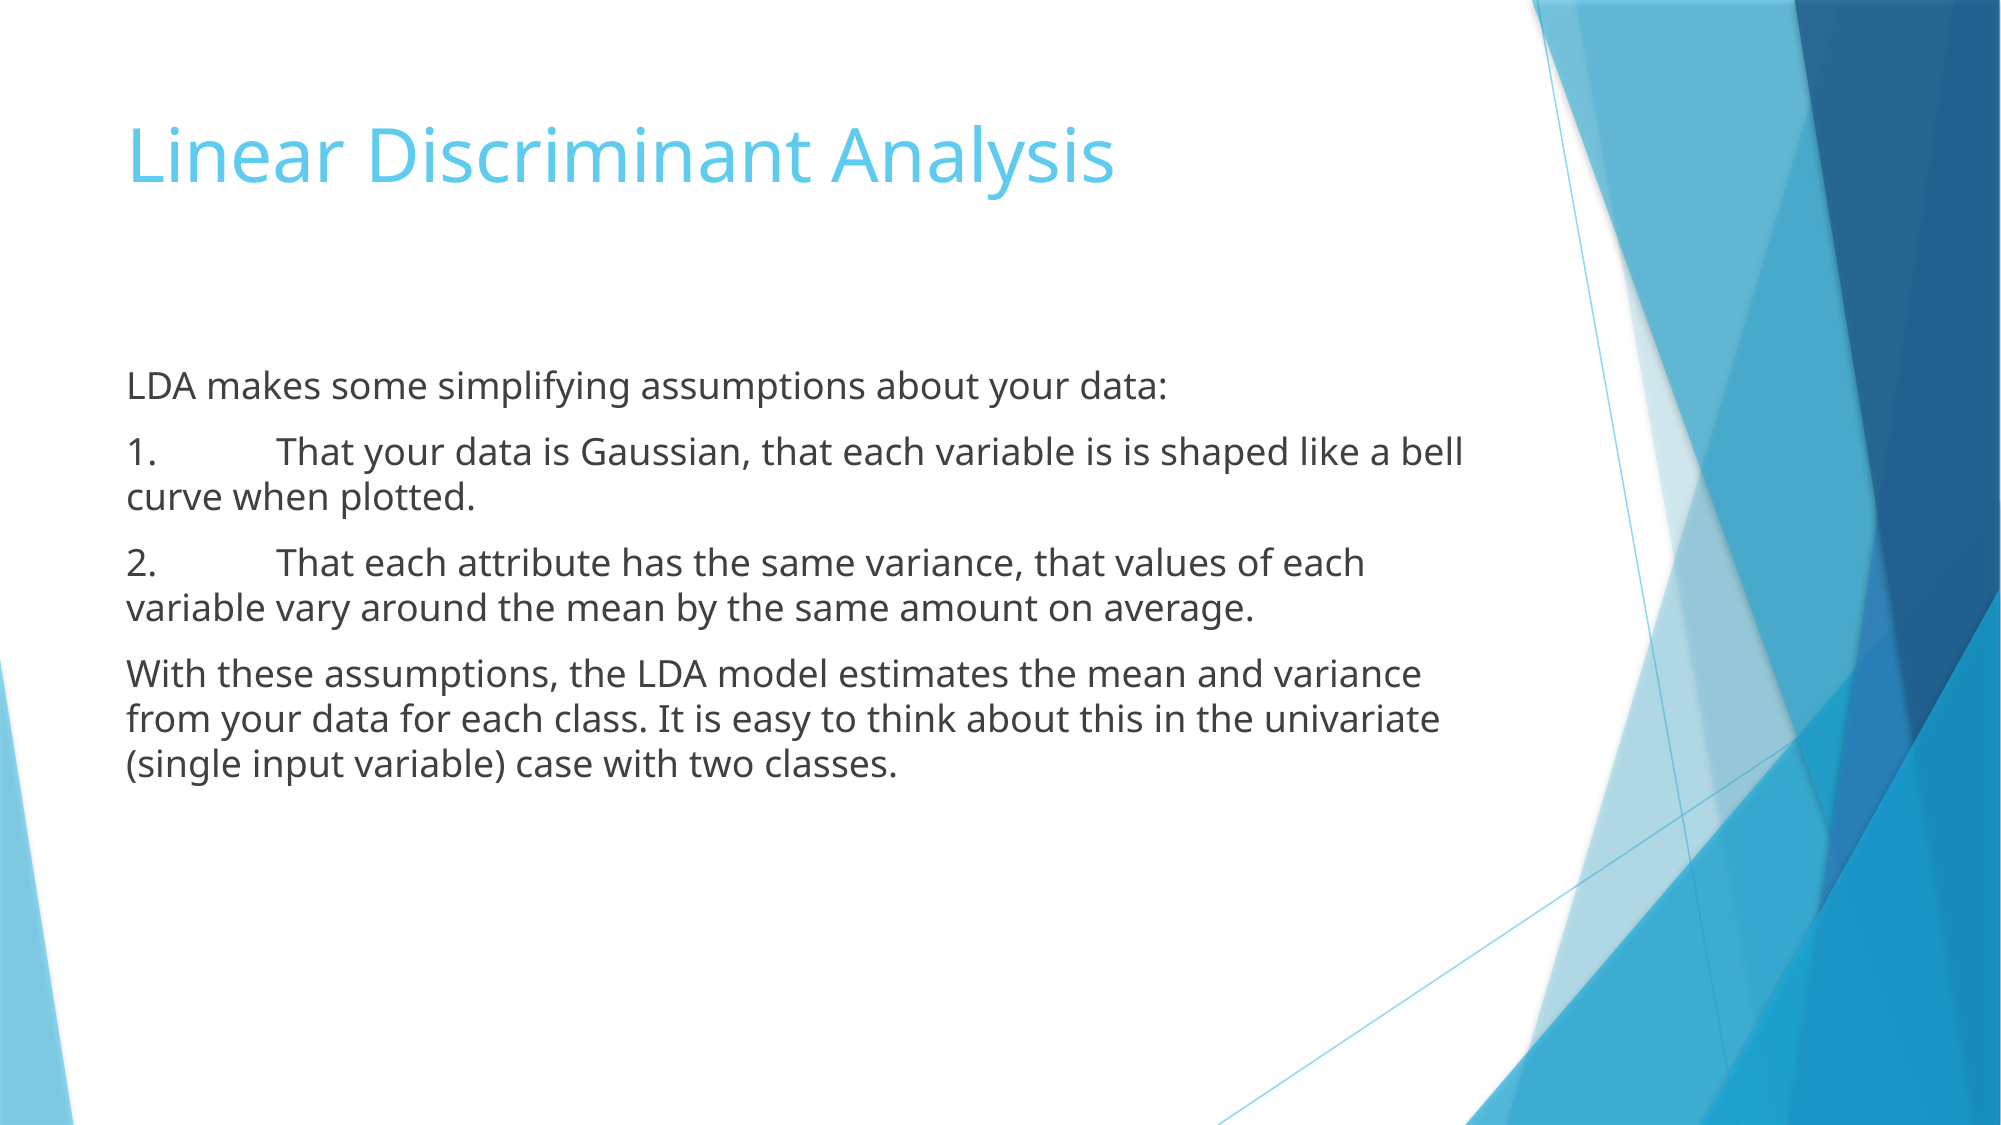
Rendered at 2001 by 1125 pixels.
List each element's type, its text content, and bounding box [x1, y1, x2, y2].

list LDA makes some simplifying assumptions about your data: 1. That your data is Gaussian, that each variable is is shaped like a bell curve when plotted. 2. That each attribute has the same variance, that values of each variable vary around the mean by the same amount on average. With these assumptions, the LDA model estimates the mean and variance from your data for each class. It is easy to think about this in the univariate (single input variable) case with two classes. [111, 354, 1522, 992]
title Linear Discriminant Analysis [111, 99, 1522, 317]
